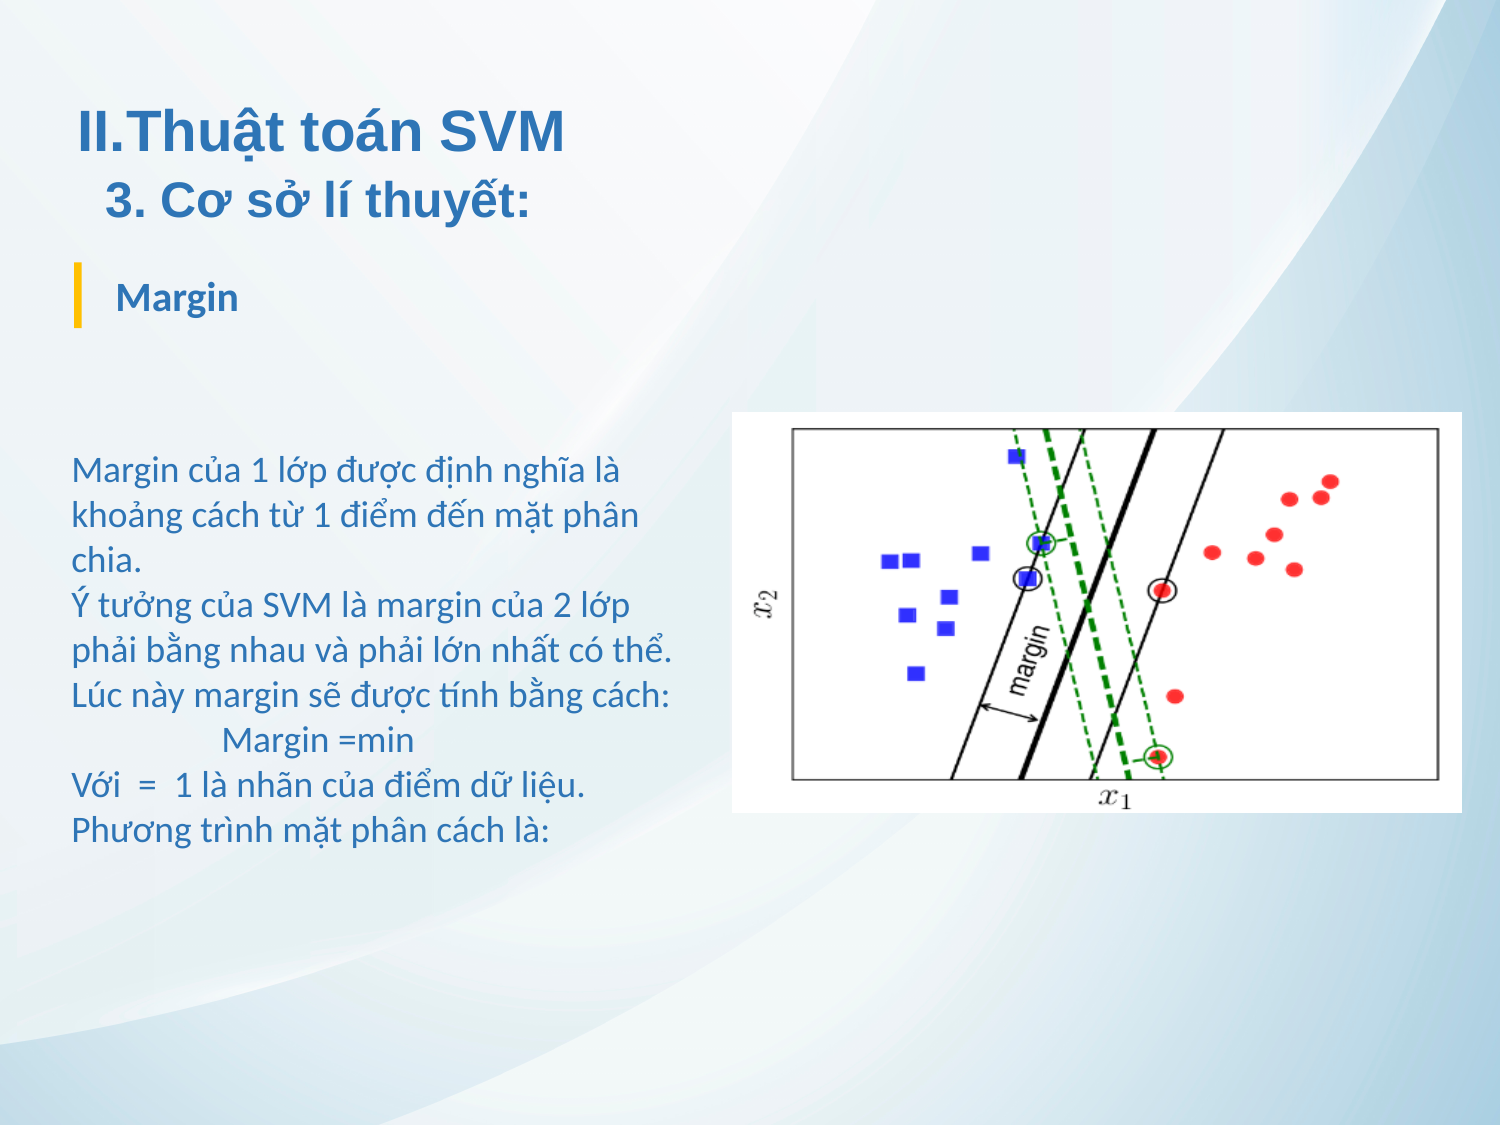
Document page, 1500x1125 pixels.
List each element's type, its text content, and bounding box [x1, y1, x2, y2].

text_box Margin [100, 262, 255, 328]
text_box [73, 261, 83, 329]
picture [0, 0, 1500, 1125]
text_box II.Thuật toán SVM 3. Cơ sở lí thuyết: [62, 37, 1413, 263]
